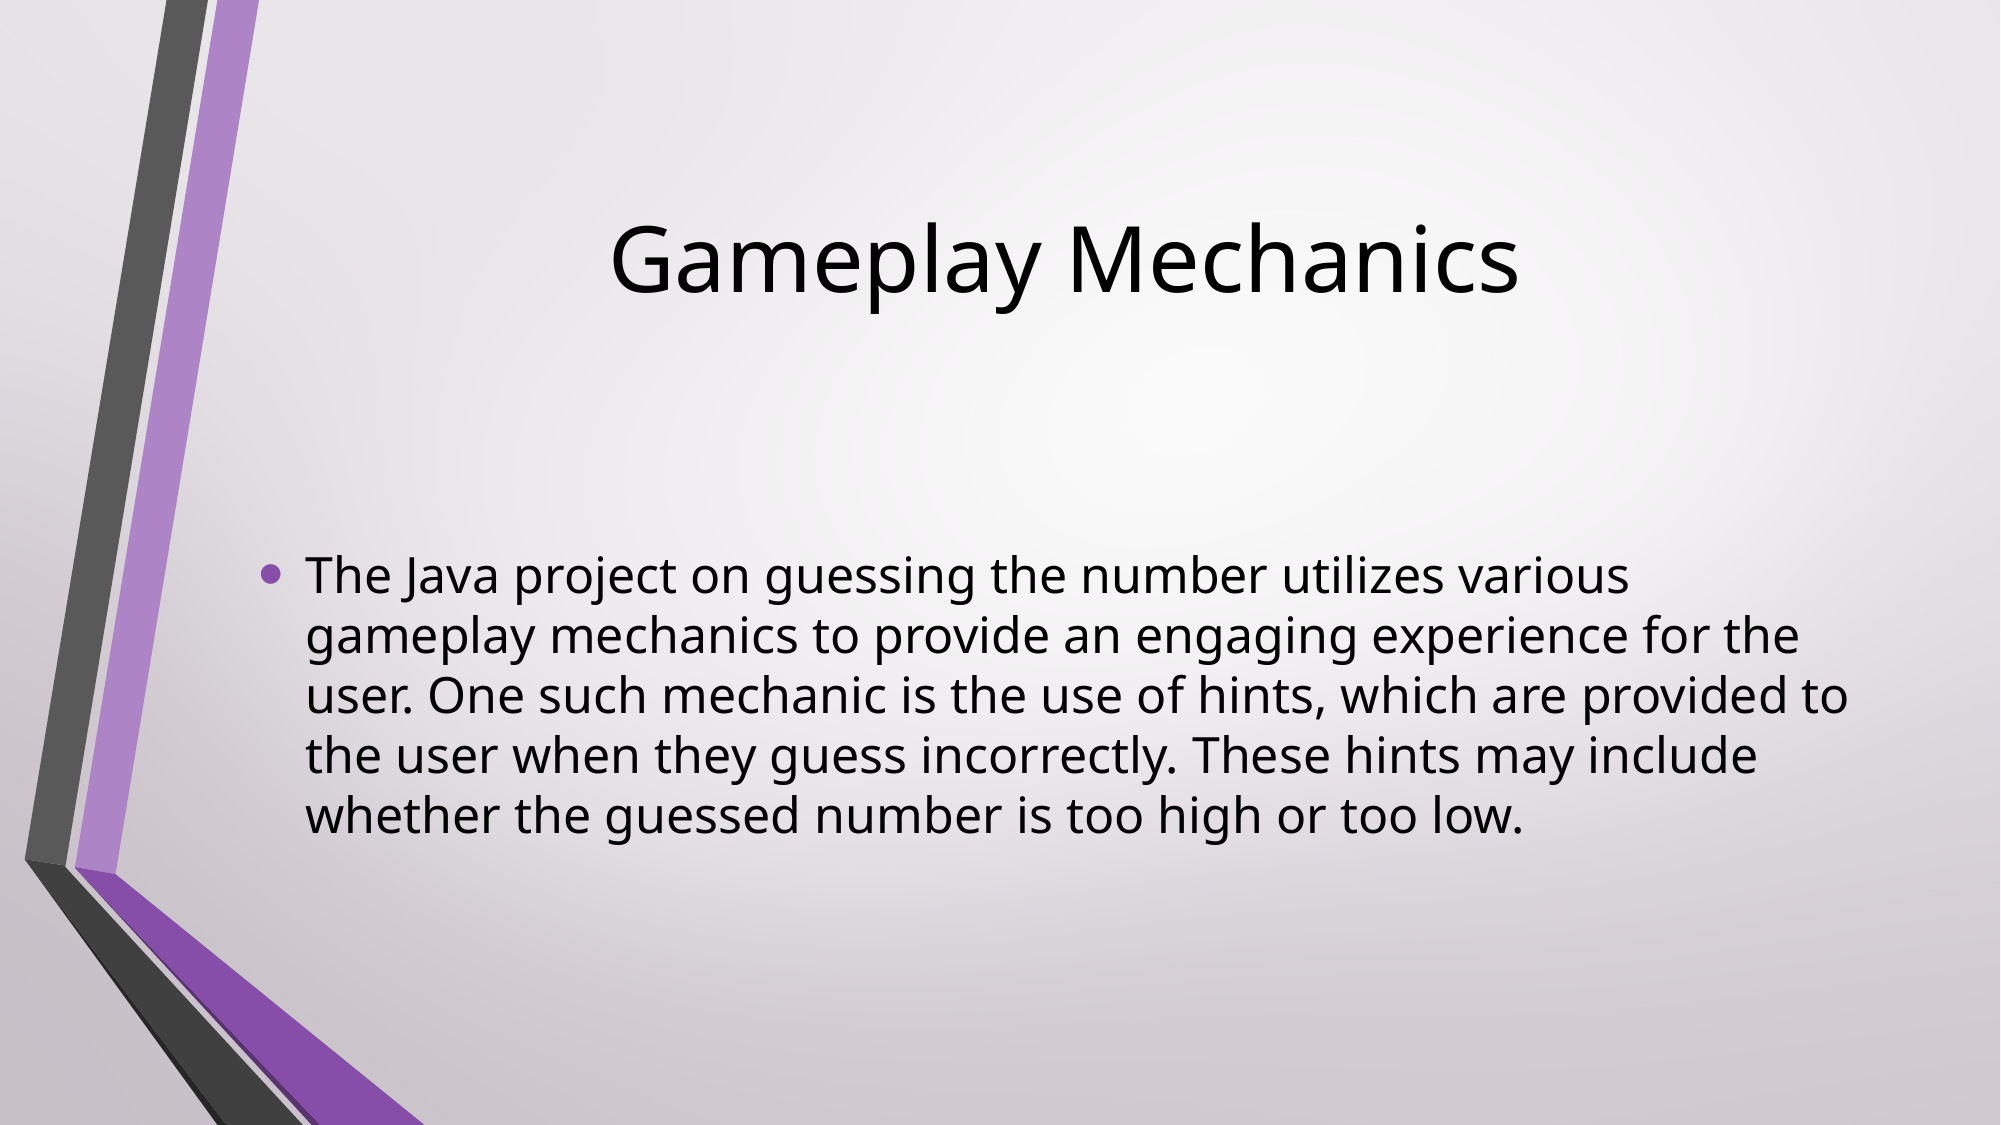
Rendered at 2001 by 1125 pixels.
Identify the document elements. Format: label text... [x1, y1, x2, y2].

list The Java project on guessing the number utilizes various gameplay mechanics to provide an engaging experience for the user. One such mechanic is the use of hints, which are provided to the user when they guess incorrectly. These hints may include whether the guessed number is too high or too low. [243, 437, 1887, 950]
title Gameplay Mechanics [243, 112, 1887, 400]
